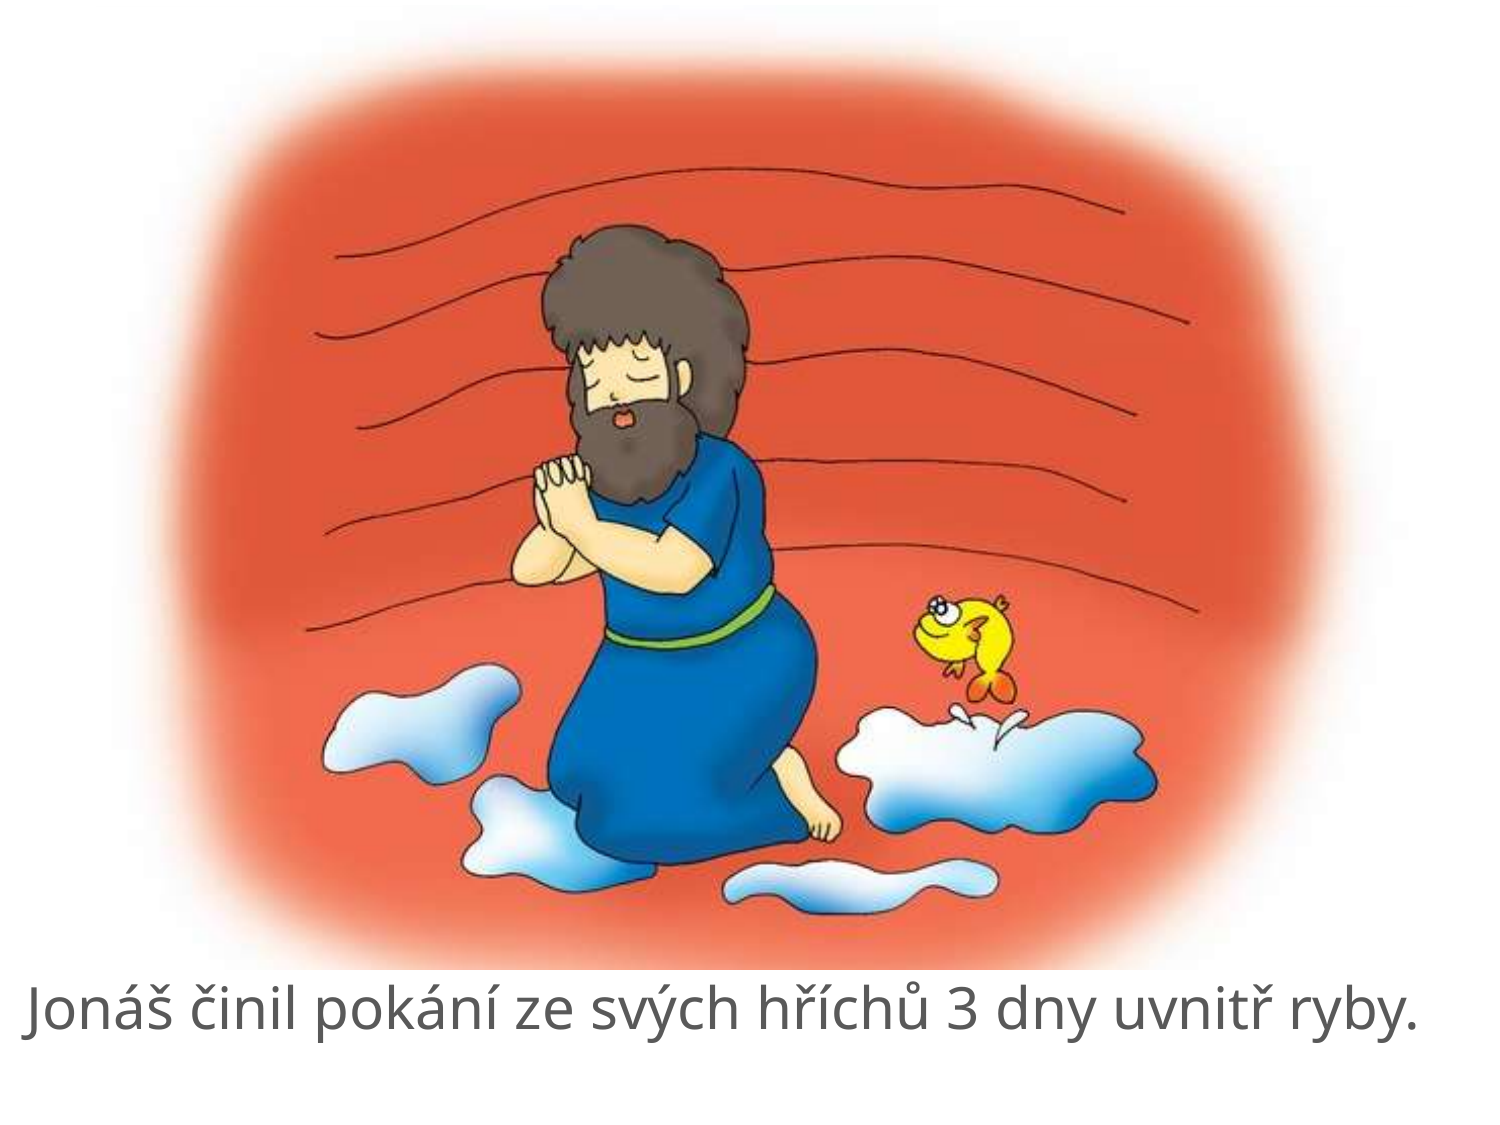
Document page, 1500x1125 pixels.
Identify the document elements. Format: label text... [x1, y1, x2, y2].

text_box Jonáš činil pokání ze svých hříchů 3 dny uvnitř ryby. [11, 964, 1498, 1049]
picture [96, 5, 1413, 971]
